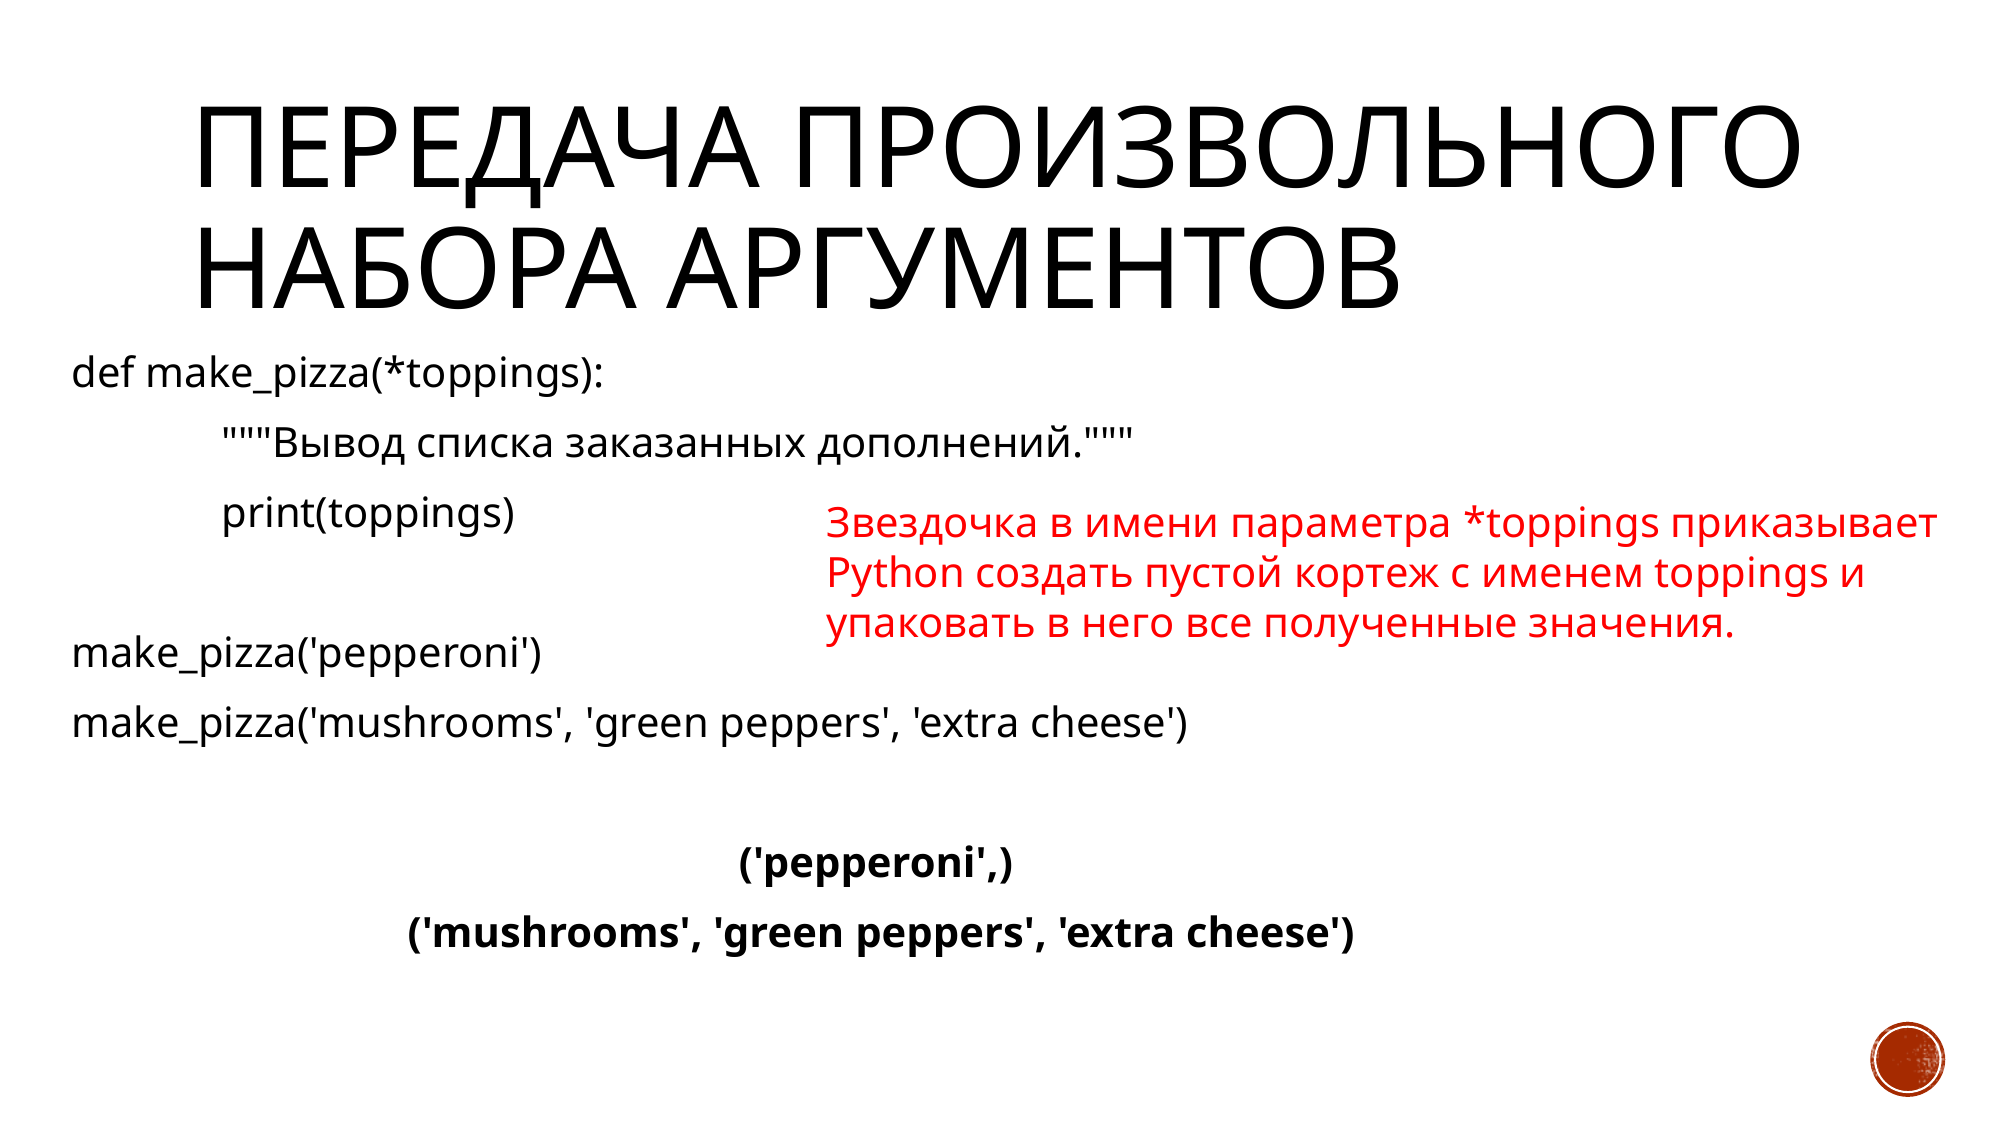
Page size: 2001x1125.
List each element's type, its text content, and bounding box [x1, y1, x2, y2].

list def make_pizza(*toppings): """Вывод списка заказанных дополнений.""" print(toppings) make_pizza('pepperoni') make_pizza('mushrooms', 'green peppers', 'extra cheese') ('pepperoni',) ('mushrooms', 'green peppers', 'extra cheese') [56, 344, 1707, 1009]
text_box Звездочка в имени параметра *toppings приказывает Python создать пустой кортеж с именем toppings и упаковать в него все полученные значения. [811, 488, 1976, 653]
title Передача произвольного набора аргументов [175, 79, 1826, 344]
